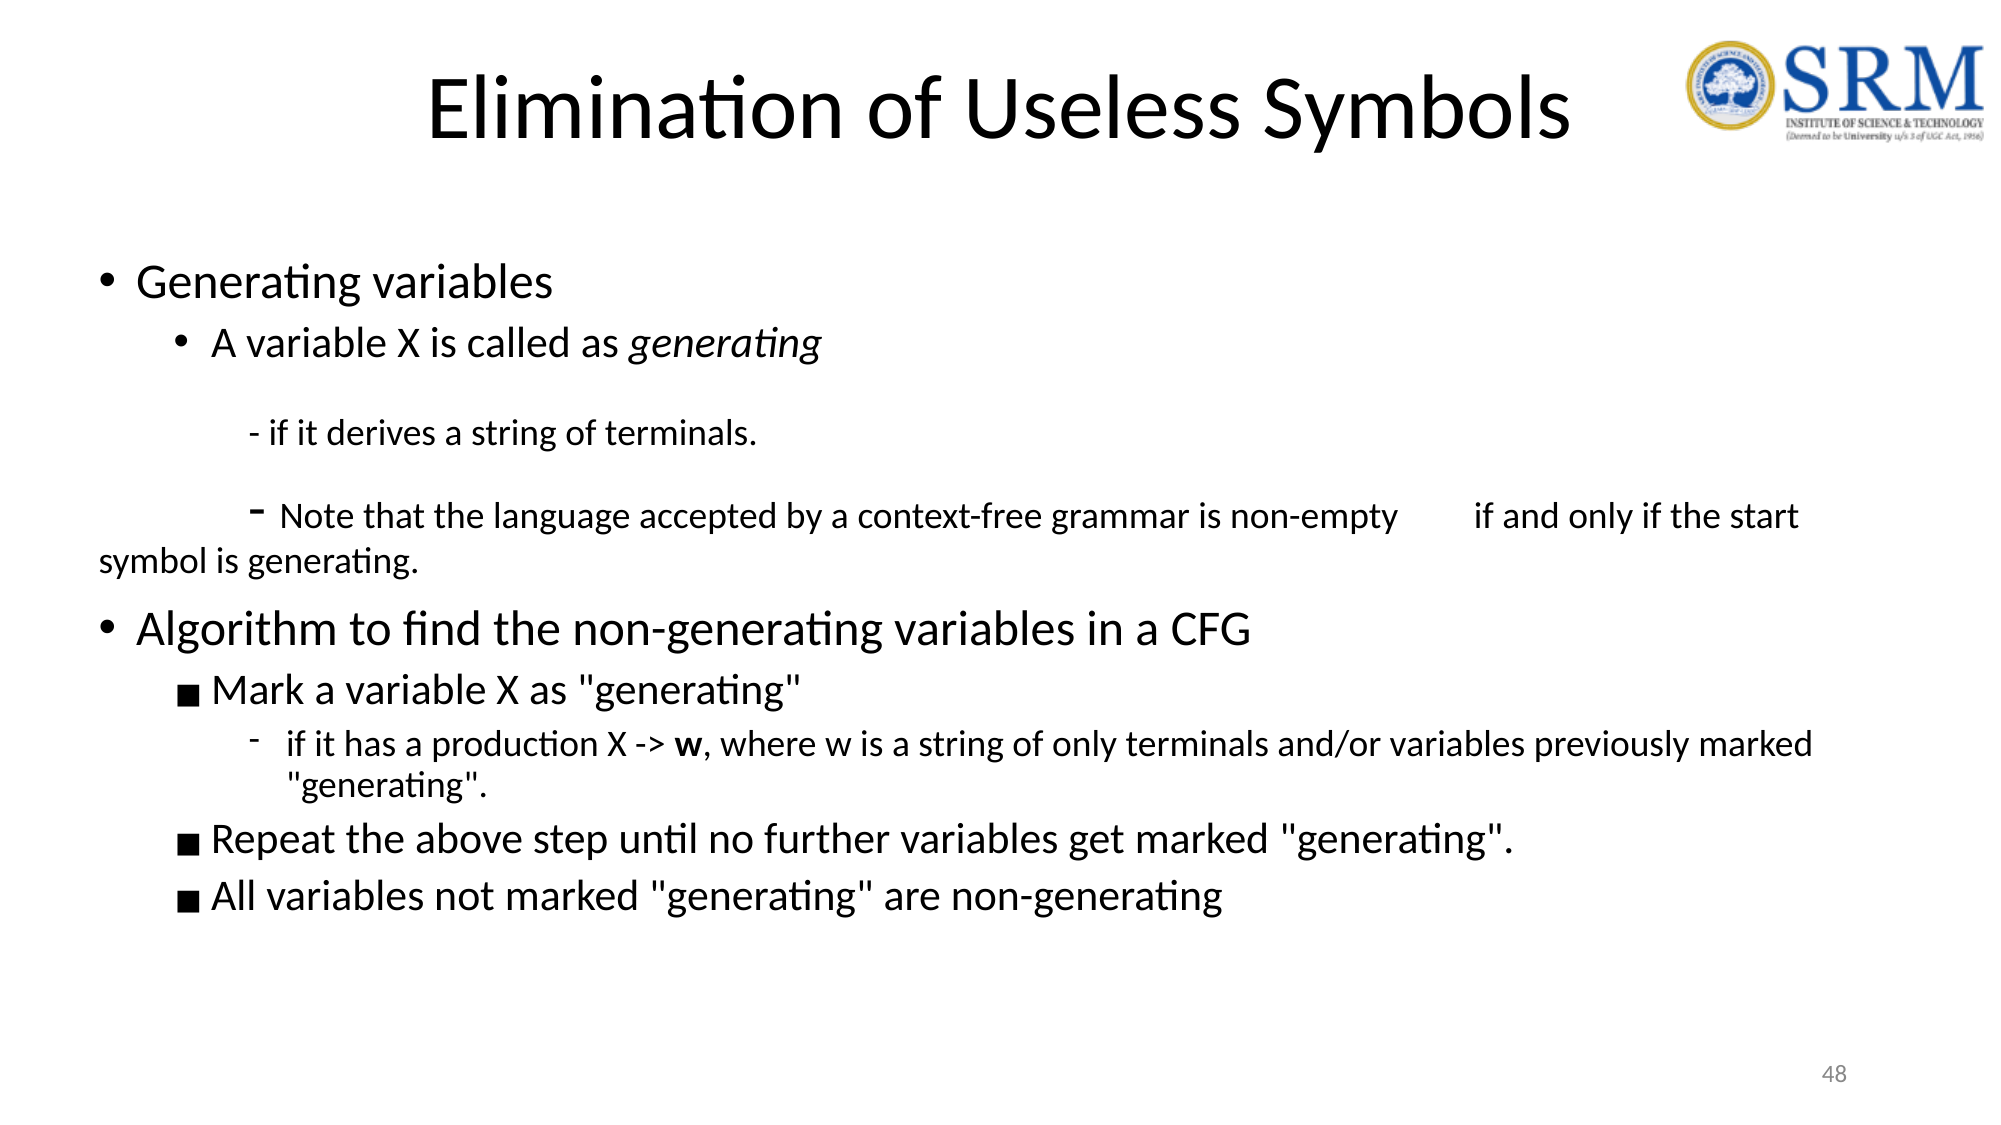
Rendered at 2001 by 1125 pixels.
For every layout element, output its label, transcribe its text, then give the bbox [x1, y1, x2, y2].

slide_number 48 [1412, 1042, 1863, 1103]
list Generating variables A variable X is called as generating - if it derives a string of terminals. - Note that the language accepted by a context-free grammar is non-empty if and only if the start symbol is generating. Algorithm to find the non-generating variables in a CFG Mark a variable X as "generating" if it has a production X -> w, where w is a string of only terminals and/or variables previously marked "generating". Repeat the above step until no further variables get marked "generating". All variables not marked "generating" are non-generating [83, 247, 1917, 1043]
picture [1674, 0, 1993, 182]
title Elimination of Useless Symbols [353, 26, 1647, 191]
